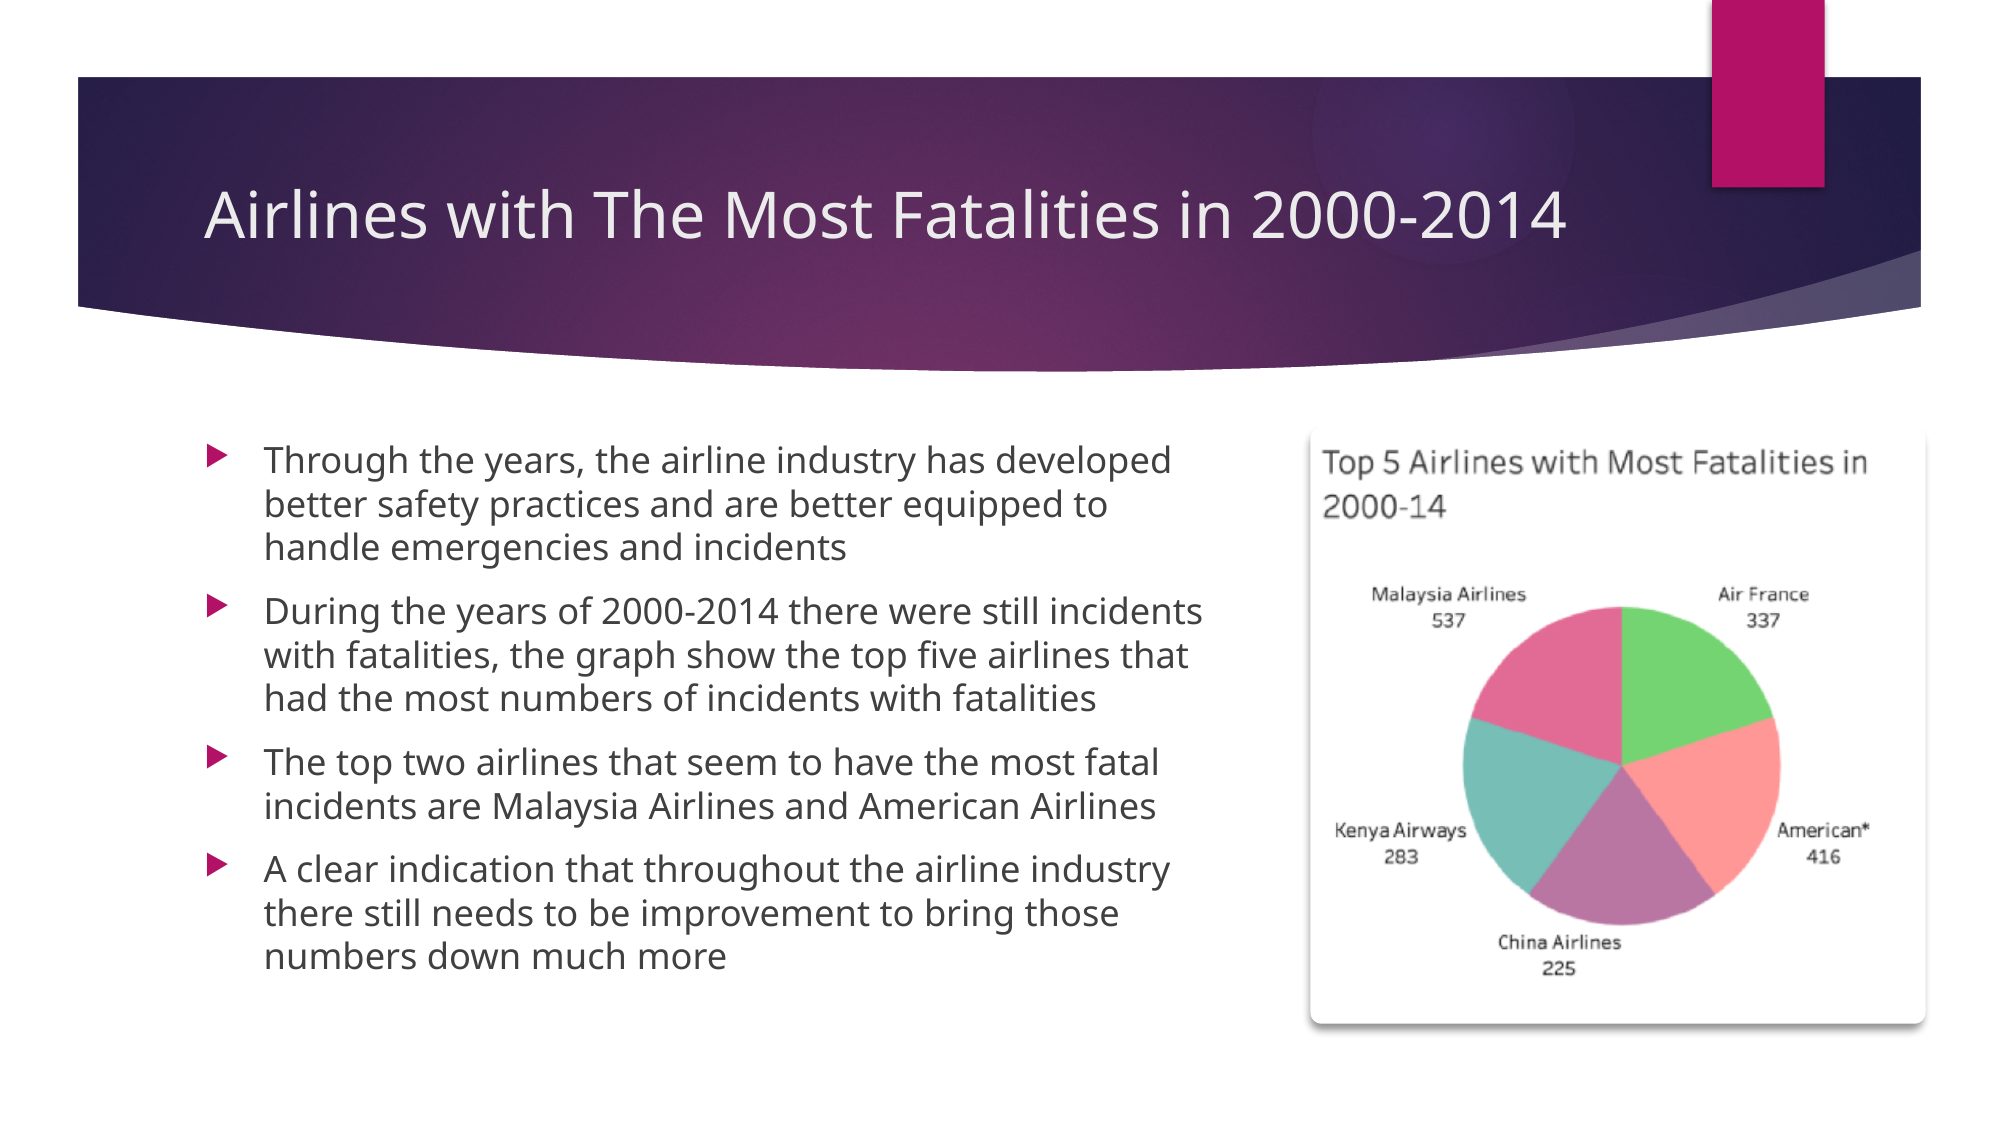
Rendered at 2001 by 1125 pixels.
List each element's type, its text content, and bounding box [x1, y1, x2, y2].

list Through the years, the airline industry has developed better safety practices and are better equipped to handle emergencies and incidents During the years of 2000-2014 there were still incidents with fatalities, the graph show the top five airlines that had the most numbers of incidents with fatalities The top two airlines that seem to have the most fatal incidents are Malaysia Airlines and American Airlines A clear indication that throughout the airline industry there still needs to be improvement to bring those numbers down much more [189, 427, 1239, 988]
picture [1310, 426, 1926, 1024]
title Airlines with The Most Fatalities in 2000-2014 [189, 159, 1627, 276]
